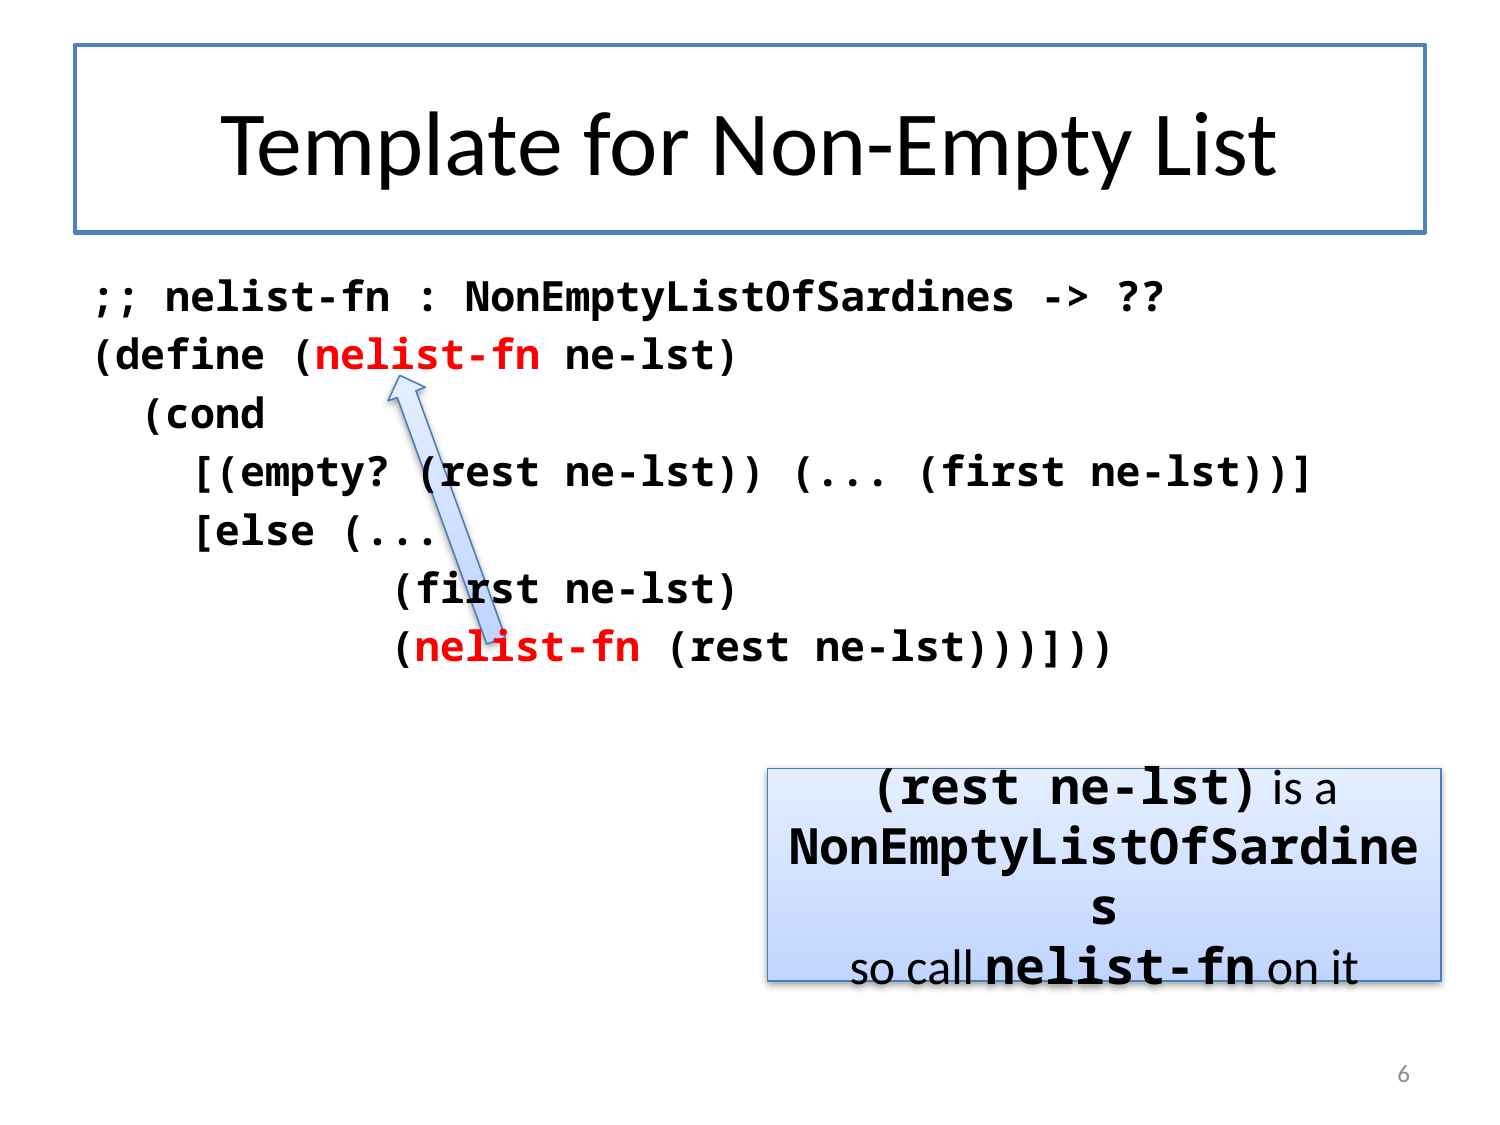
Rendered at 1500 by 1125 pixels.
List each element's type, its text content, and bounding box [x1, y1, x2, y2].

list ;; nelist-fn : NonEmptyListOfSardines -> ?? (define (nelist-fn ne-lst) (cond [(empty? (rest ne-lst)) (... (first ne-lst))] [else (... (first ne-lst) (nelist-fn (rest ne-lst)))])) [75, 262, 1425, 1005]
title Template for Non-Empty List [73, 43, 1427, 235]
slide_number 6 [1074, 1042, 1425, 1103]
text_box (rest ne-lst) is a NonEmptyListOfSardines so call nelist-fn on it [767, 768, 1442, 982]
